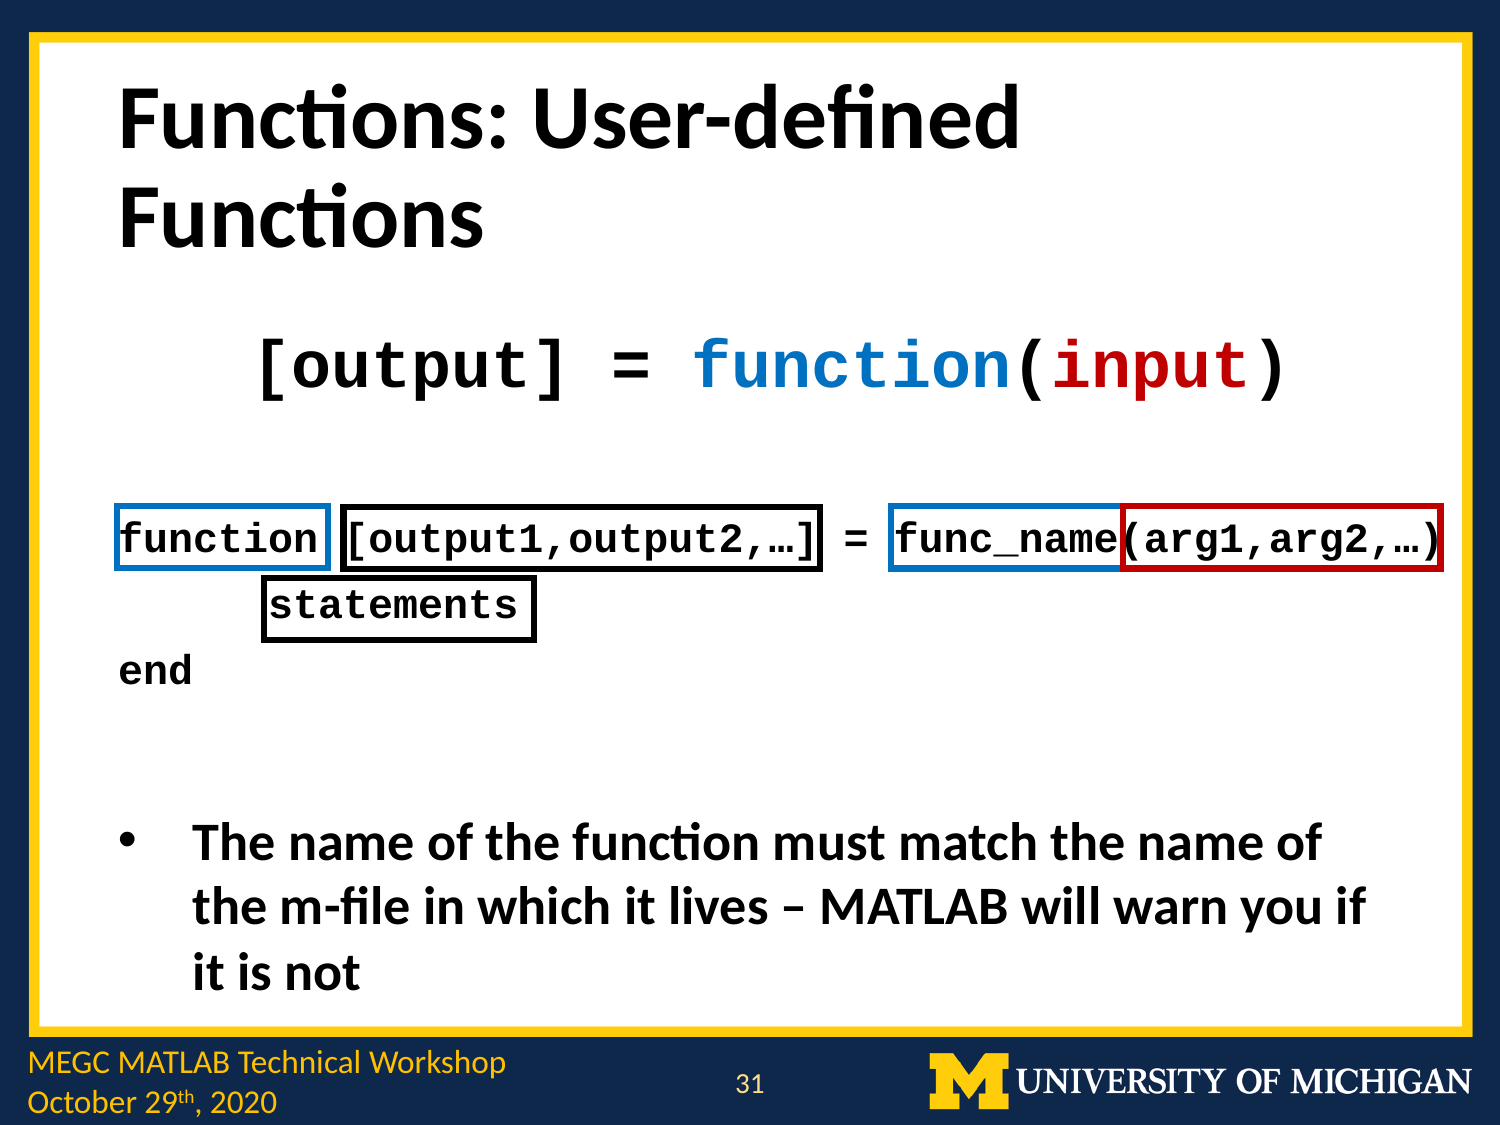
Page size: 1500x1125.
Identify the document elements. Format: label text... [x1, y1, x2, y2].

text_box [116, 505, 329, 509]
text_box [output] = function(input) [103, 313, 1441, 409]
text_box [890, 505, 1122, 509]
list function [output1,output2,…] = func_name(arg1,arg2,…) statements end [103, 509, 1500, 1125]
text_box MEGC MATLAB Technical Workshop October 29th, 2020 [12, 1033, 103, 1125]
text_box [1122, 505, 1442, 509]
title Functions: User-defined Functions [103, 59, 1397, 278]
picture [0, 0, 1500, 1125]
